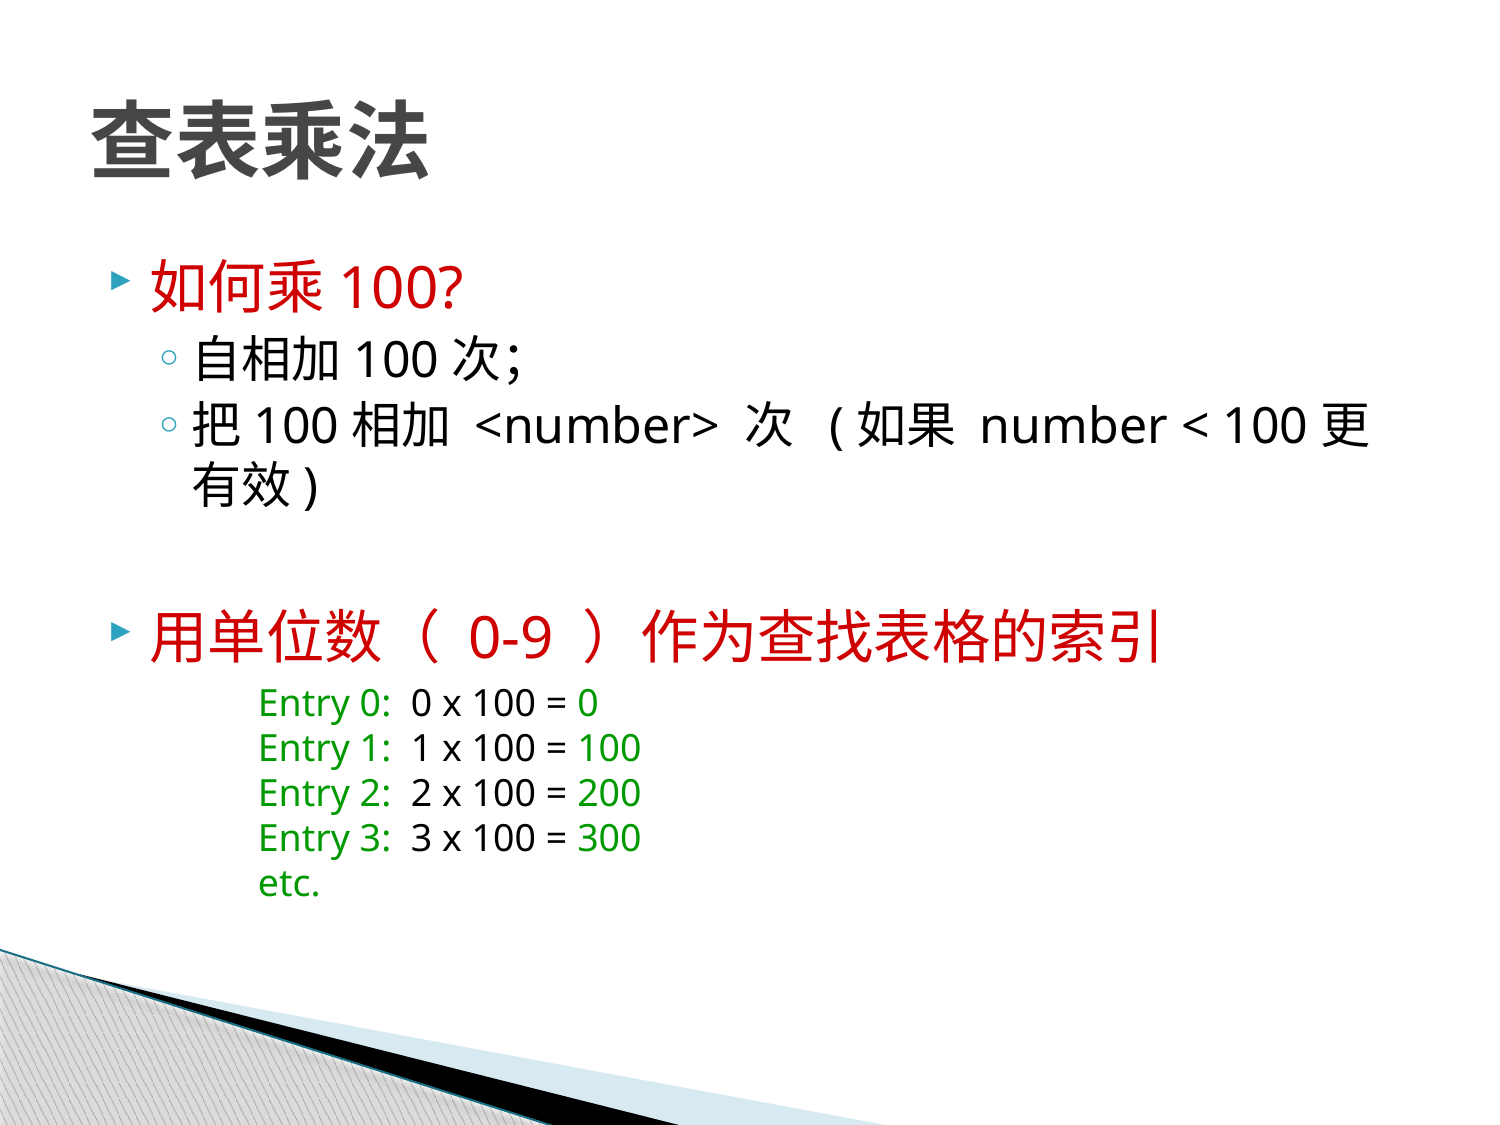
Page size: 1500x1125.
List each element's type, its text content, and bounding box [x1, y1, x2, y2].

list 如何乘100? 自相加100次； 把100相加 <number> 次 (如果 number < 100更有效) 用单位数（ 0-9 ）作为查找表格的索引 Entry 0: 0 x 100 = 0 Entry 1: 1 x 100 = 100 Entry 2: 2 x 100 = 200 Entry 3: 3 x 100 = 300 etc. [75, 242, 1425, 986]
title 查表乘法 [75, 45, 1425, 233]
